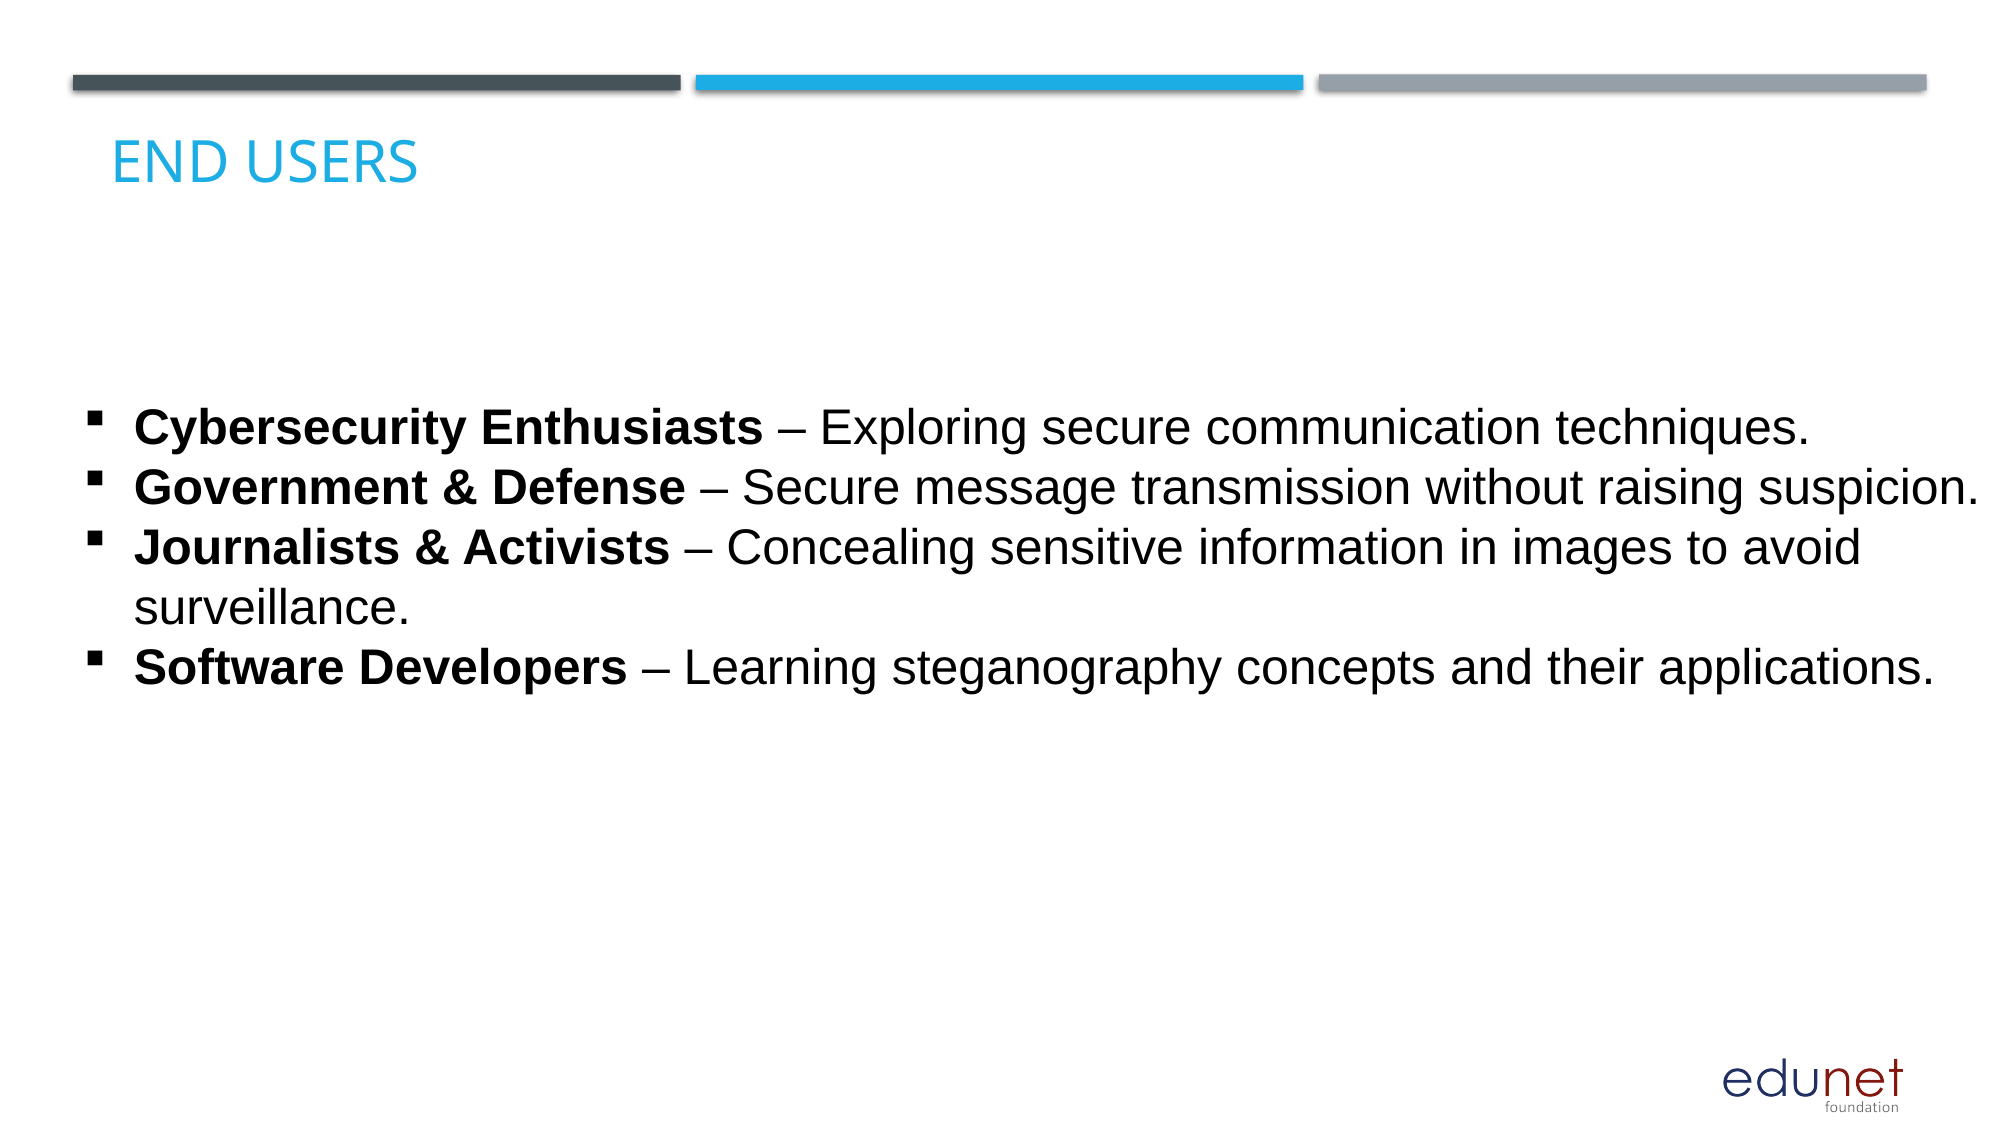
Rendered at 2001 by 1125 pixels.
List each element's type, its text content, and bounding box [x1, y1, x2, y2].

title End users [95, 115, 1905, 203]
list Cybersecurity Enthusiasts – Exploring secure communication techniques. Government & Defense – Secure message transmission without raising suspicion. Journalists & Activists – Concealing sensitive information in images to avoid surveillance. Software Developers – Learning steganography concepts and their applications. [68, 248, 2000, 902]
picture [1719, 1056, 1905, 1116]
